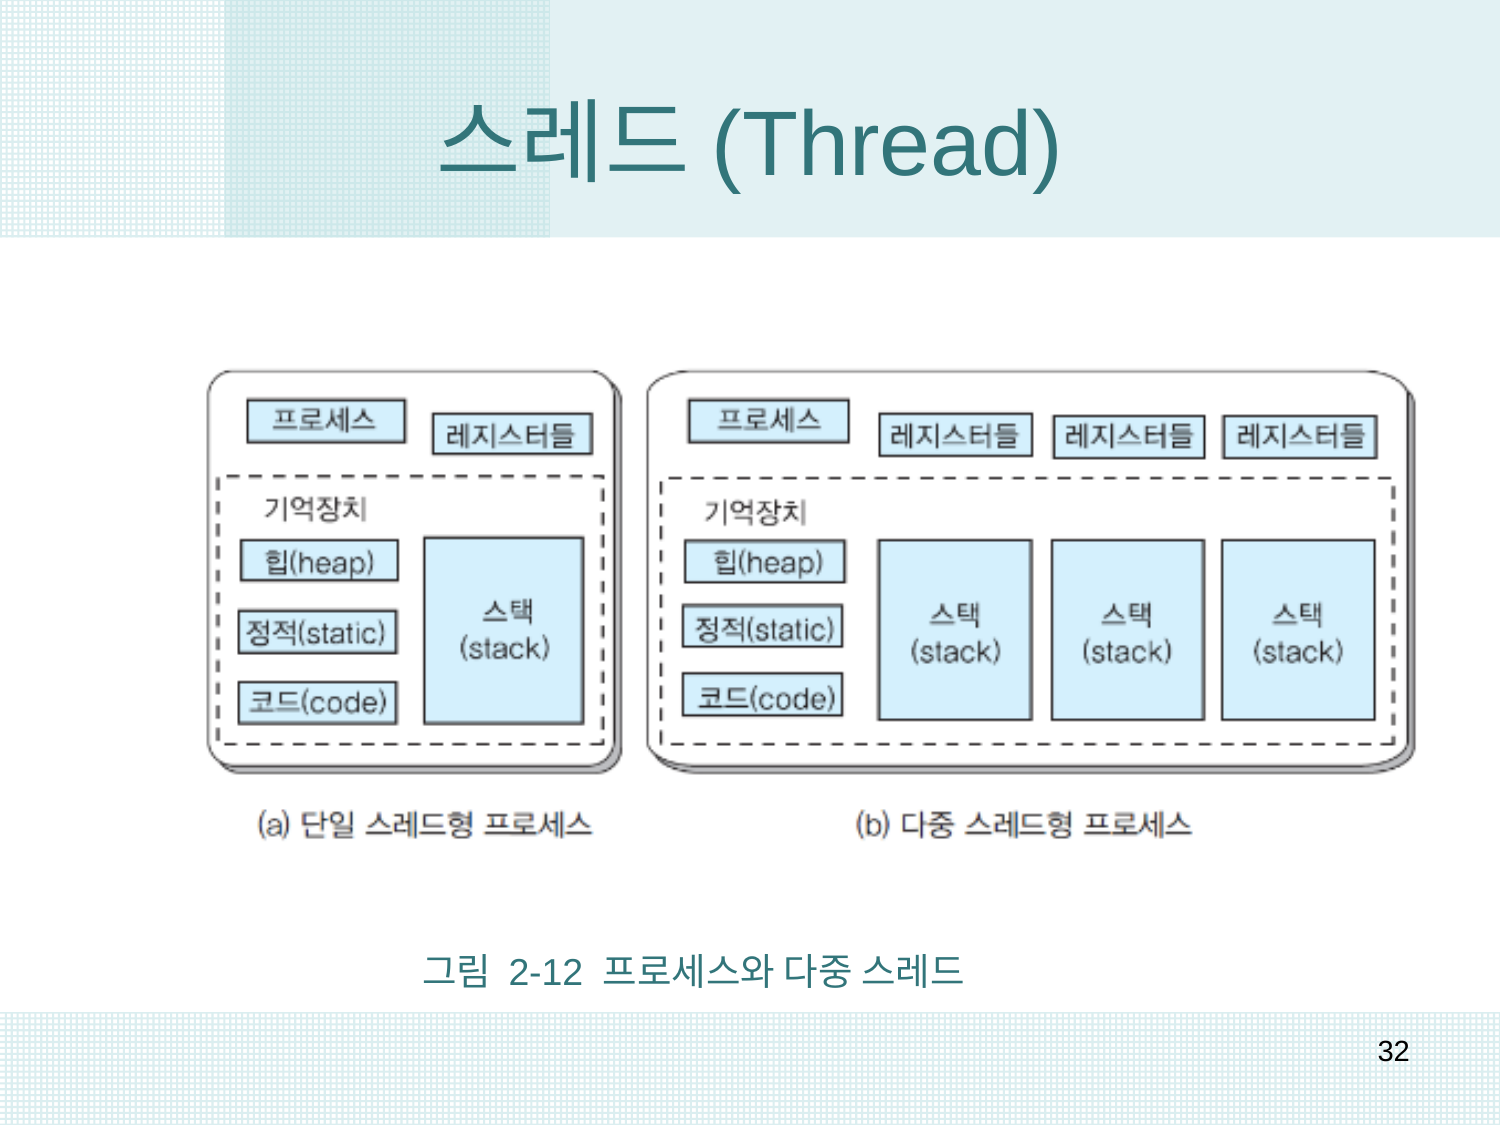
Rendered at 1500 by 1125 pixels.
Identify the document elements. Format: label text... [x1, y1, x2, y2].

picture [182, 349, 1437, 859]
slide_number 32 [1074, 1024, 1426, 1103]
text_box 그림 2-12 프로세스와 다중 스레드 [407, 940, 1022, 1001]
title 스레드(Thread) [74, 44, 1426, 233]
